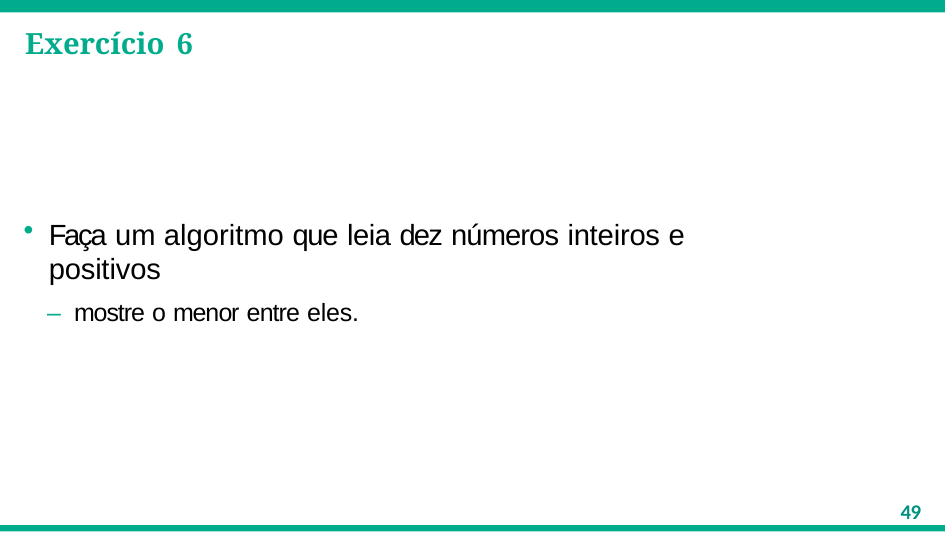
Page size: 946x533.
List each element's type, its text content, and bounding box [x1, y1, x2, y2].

text_box Faça um algoritmo que leia dez números inteiros e positivos – mostre o menor entre eles. [21, 200, 787, 327]
text_box [0, 525, 894, 532]
title Exercício 6 [15, 22, 648, 115]
slide_number 49 [894, 496, 931, 533]
text_box [931, 525, 945, 532]
